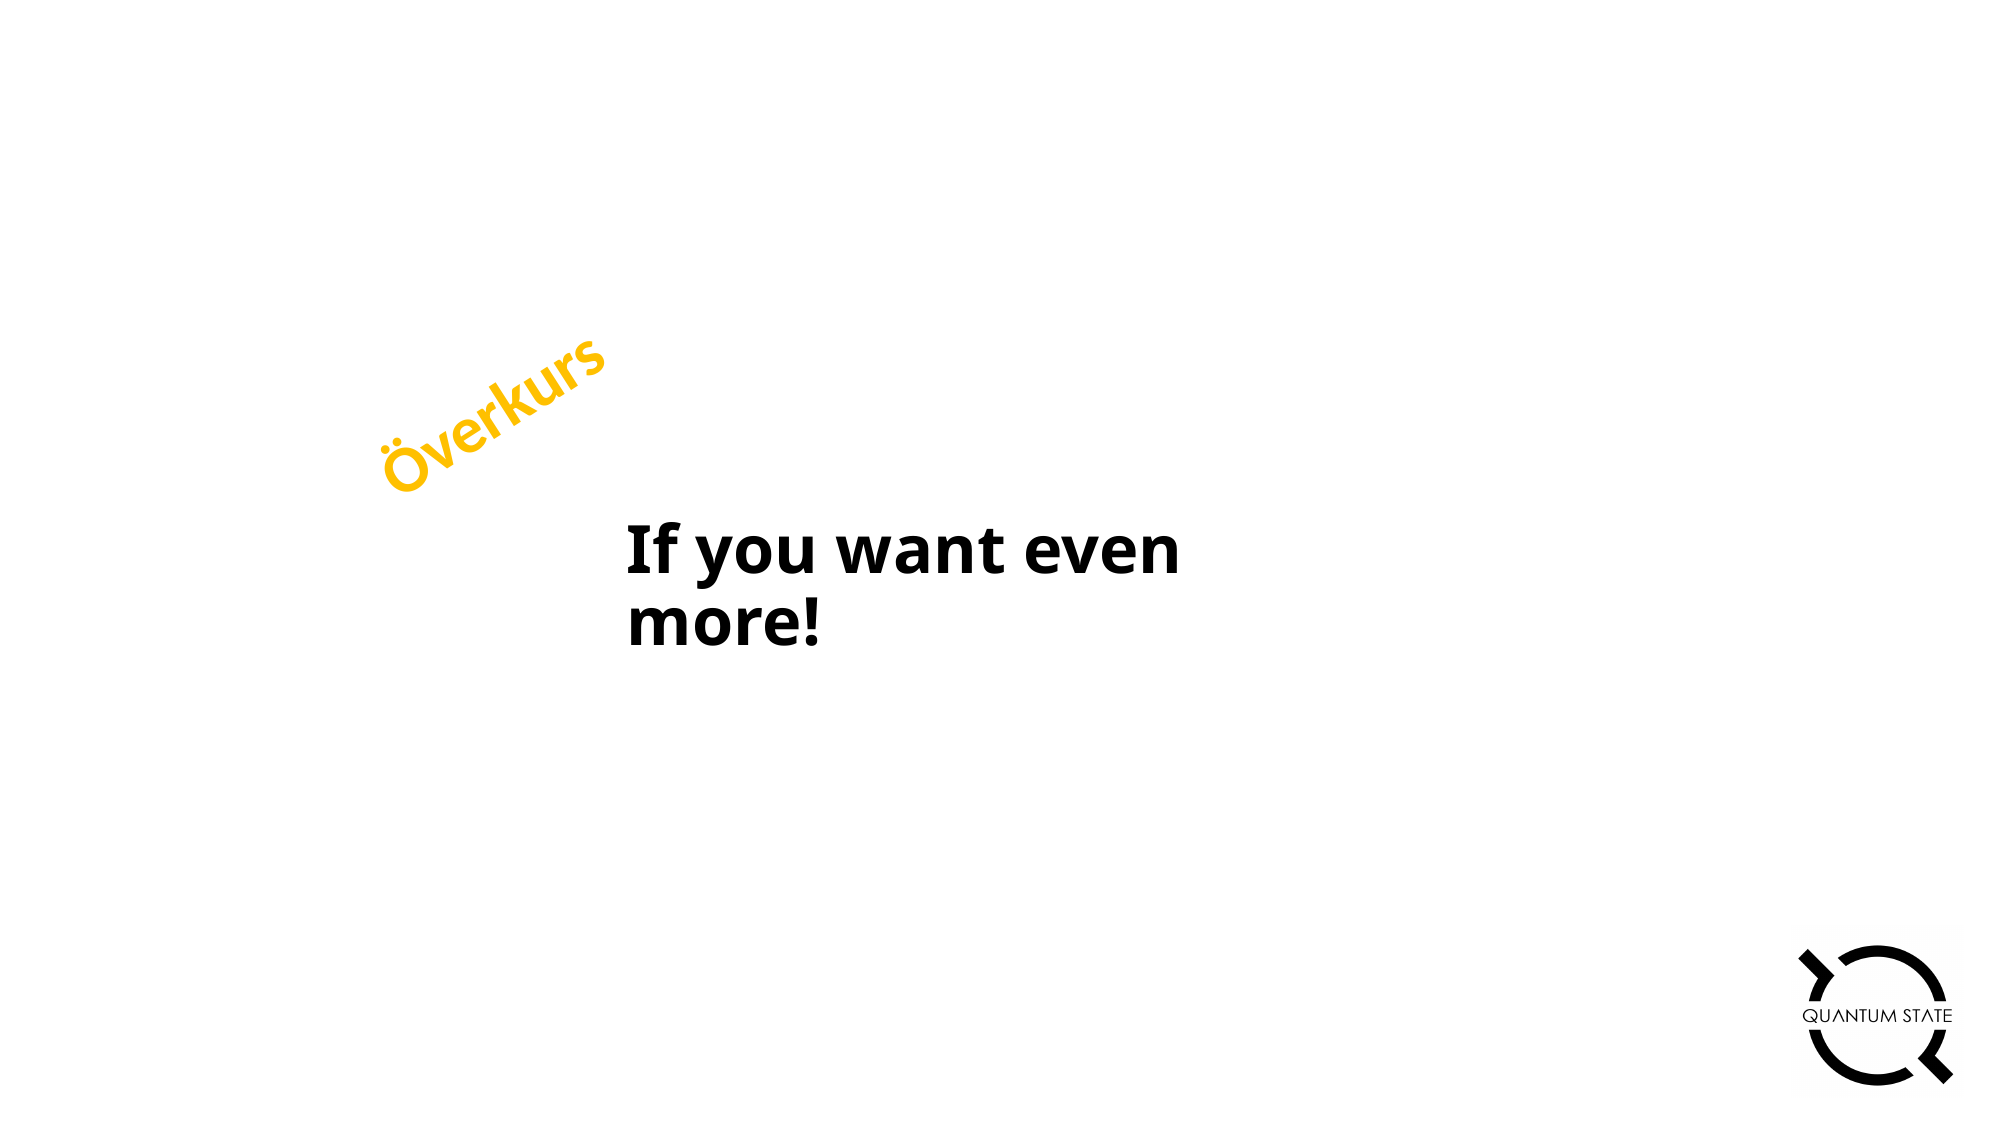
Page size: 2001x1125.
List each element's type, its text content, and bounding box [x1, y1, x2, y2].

text_box Överkurs [347, 294, 634, 526]
text_box If you want even more! [612, 508, 1388, 617]
picture [1791, 925, 1964, 1098]
